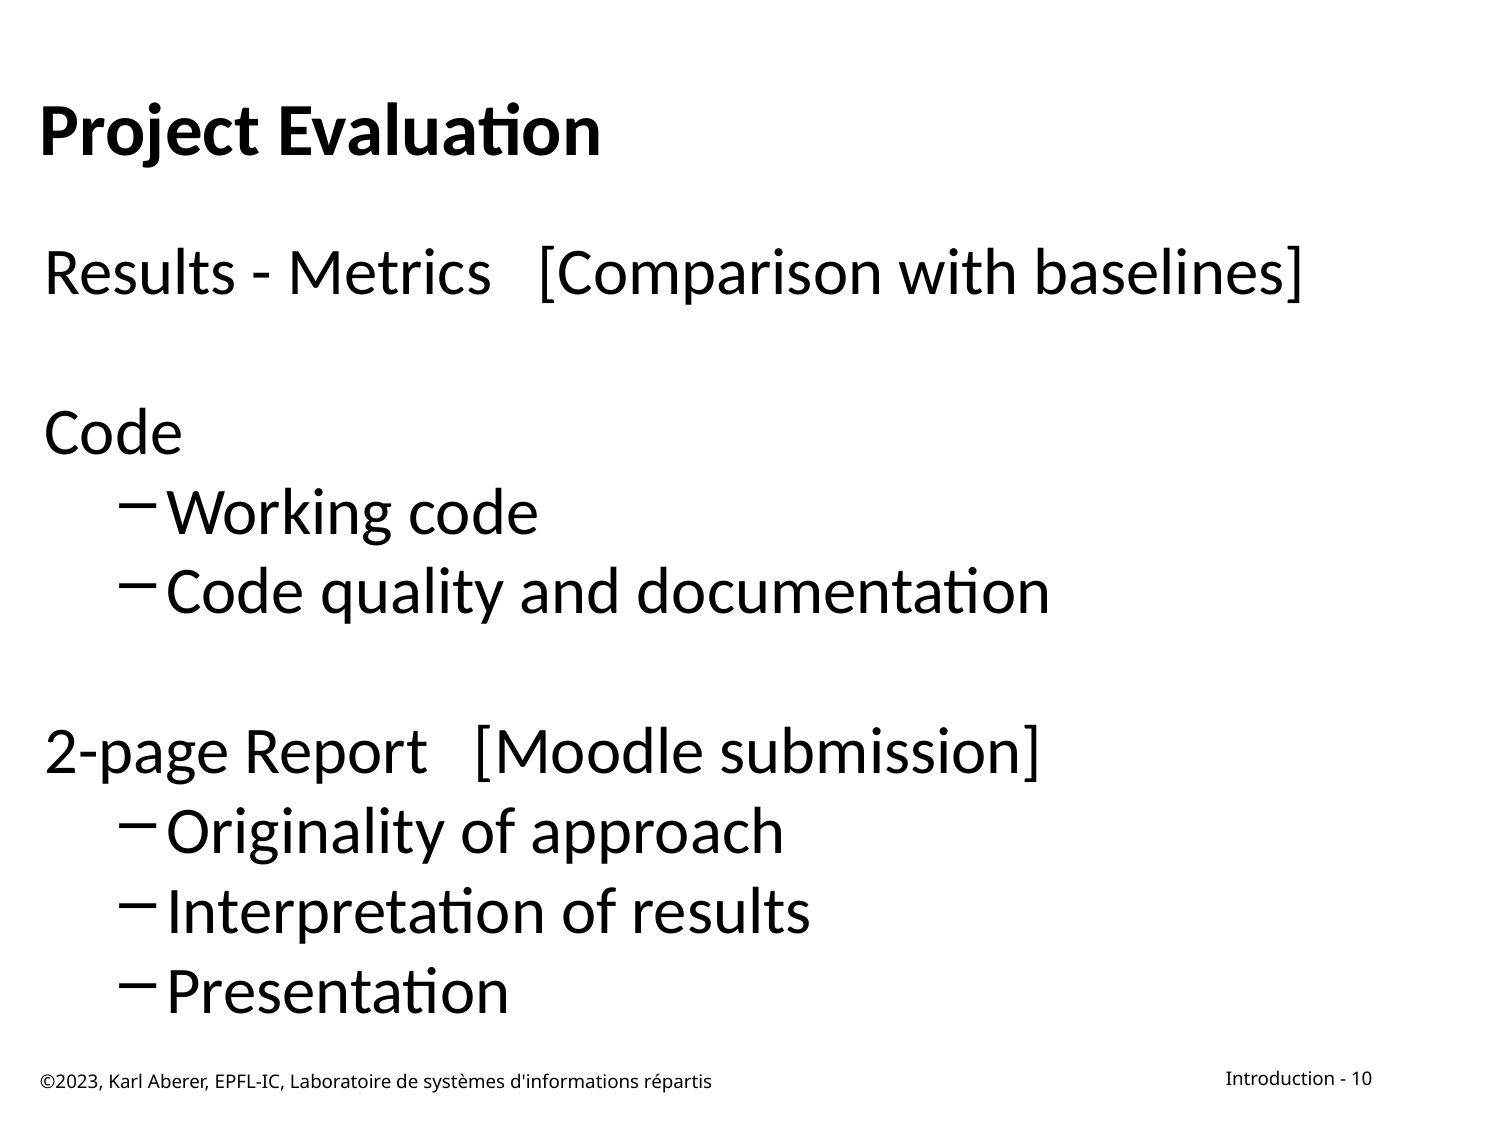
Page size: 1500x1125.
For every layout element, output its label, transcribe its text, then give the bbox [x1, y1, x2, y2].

list Results - Metrics [Comparison with baselines] Code Working code Code quality and documentation 2-page Report [Moodle submission] Originality of approach Interpretation of results Presentation [29, 219, 1393, 1046]
footer ©2023, Karl Aberer, EPFL-IC, Laboratoire de systèmes d'informations répartis [24, 1062, 988, 1101]
title Project Evaluation [24, 49, 1388, 201]
